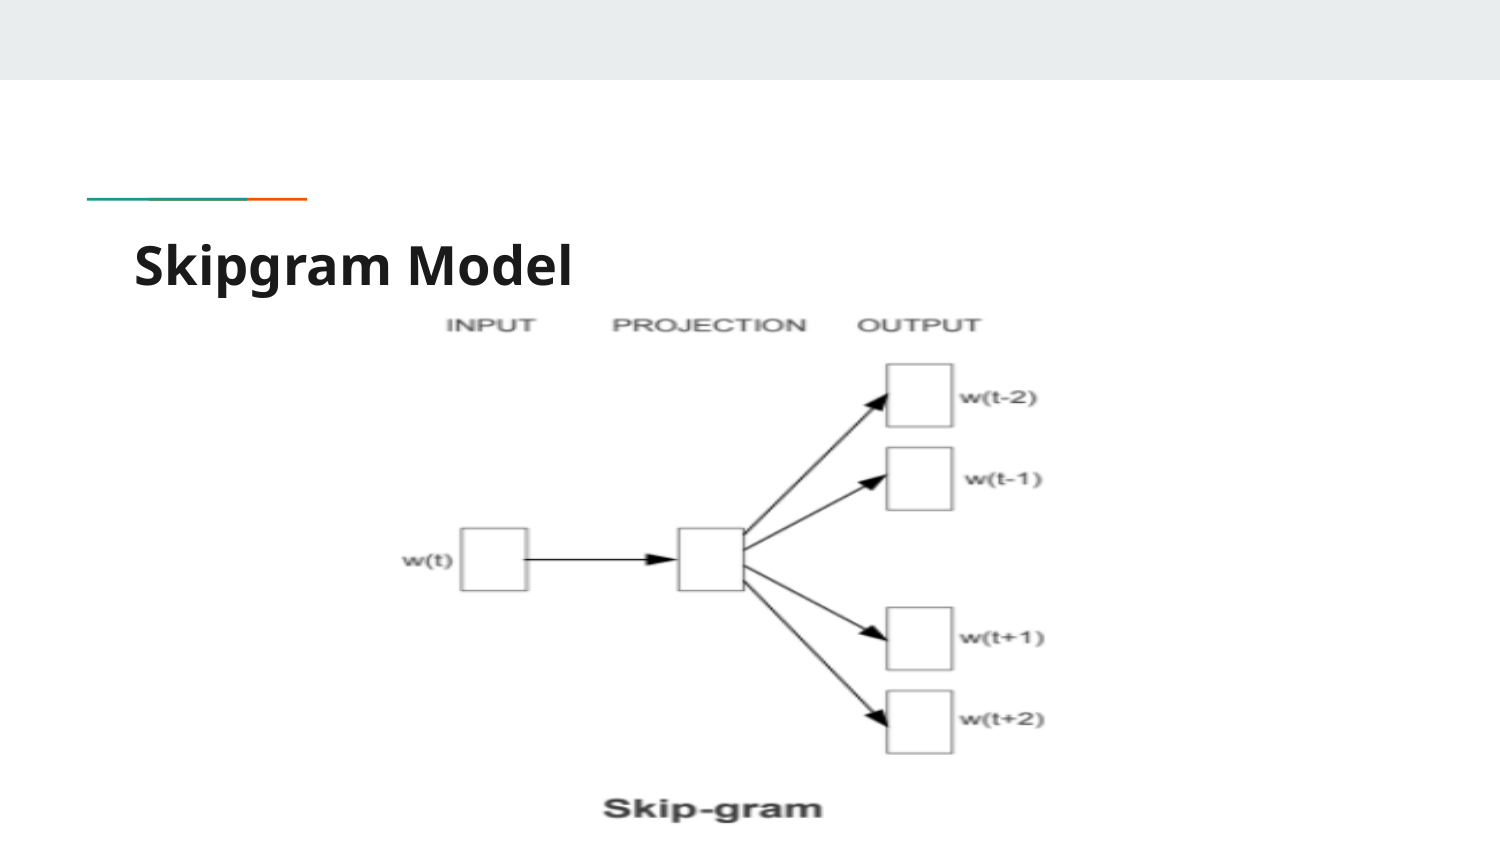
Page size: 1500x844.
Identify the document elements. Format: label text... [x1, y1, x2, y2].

title Skipgram Model [119, 216, 1381, 305]
picture [399, 303, 1082, 827]
